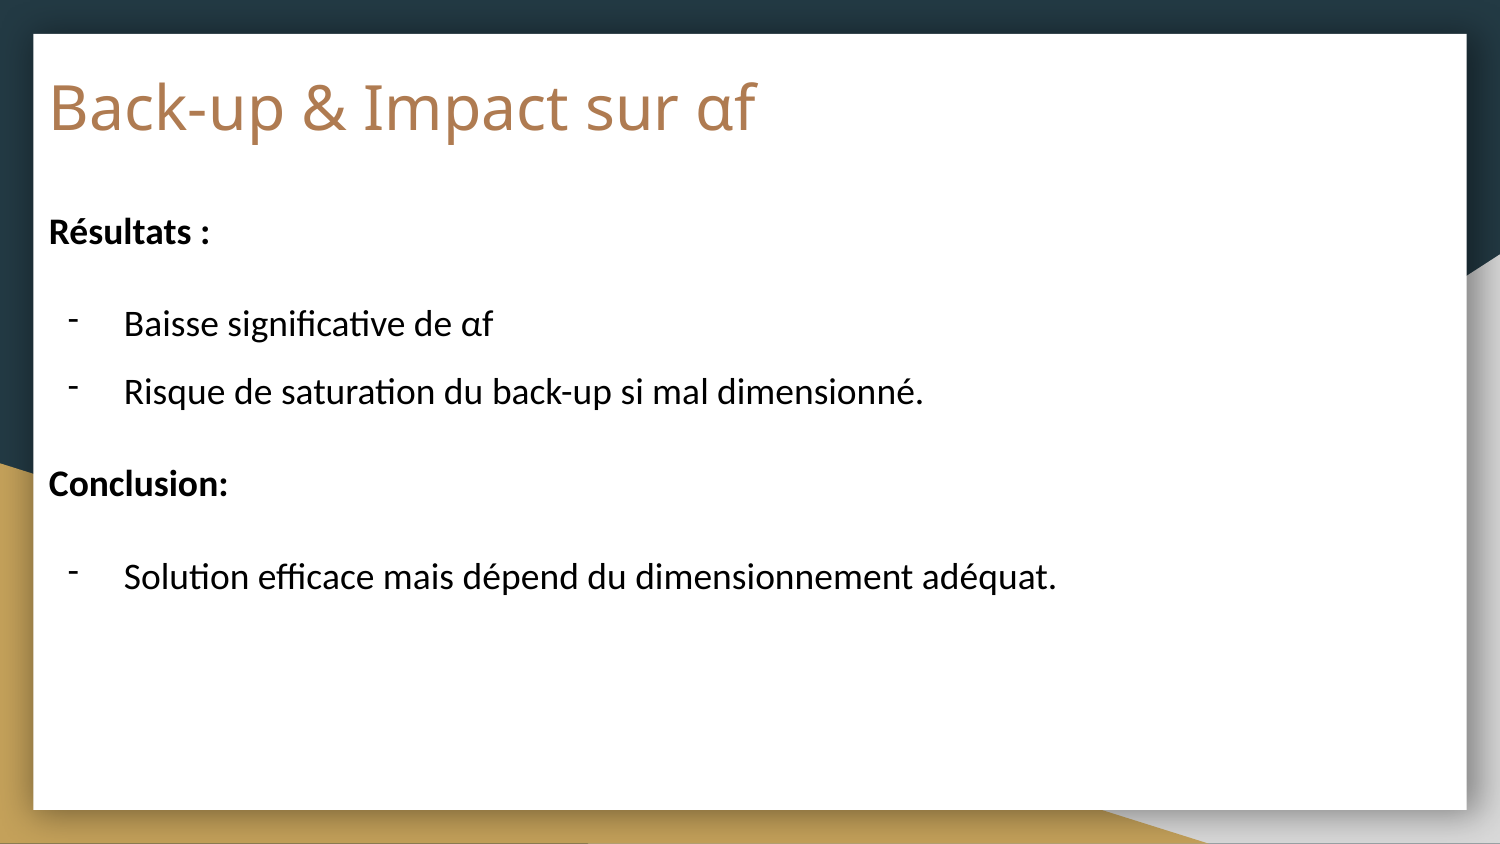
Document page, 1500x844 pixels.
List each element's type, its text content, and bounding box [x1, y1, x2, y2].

list Résultats : Baisse significative de αf Risque de saturation du back-up si mal dimensionné. Conclusion: Solution efficace mais dépend du dimensionnement adéquat. [33, 169, 1337, 776]
title Back-up & Impact sur αf [33, 52, 1337, 169]
